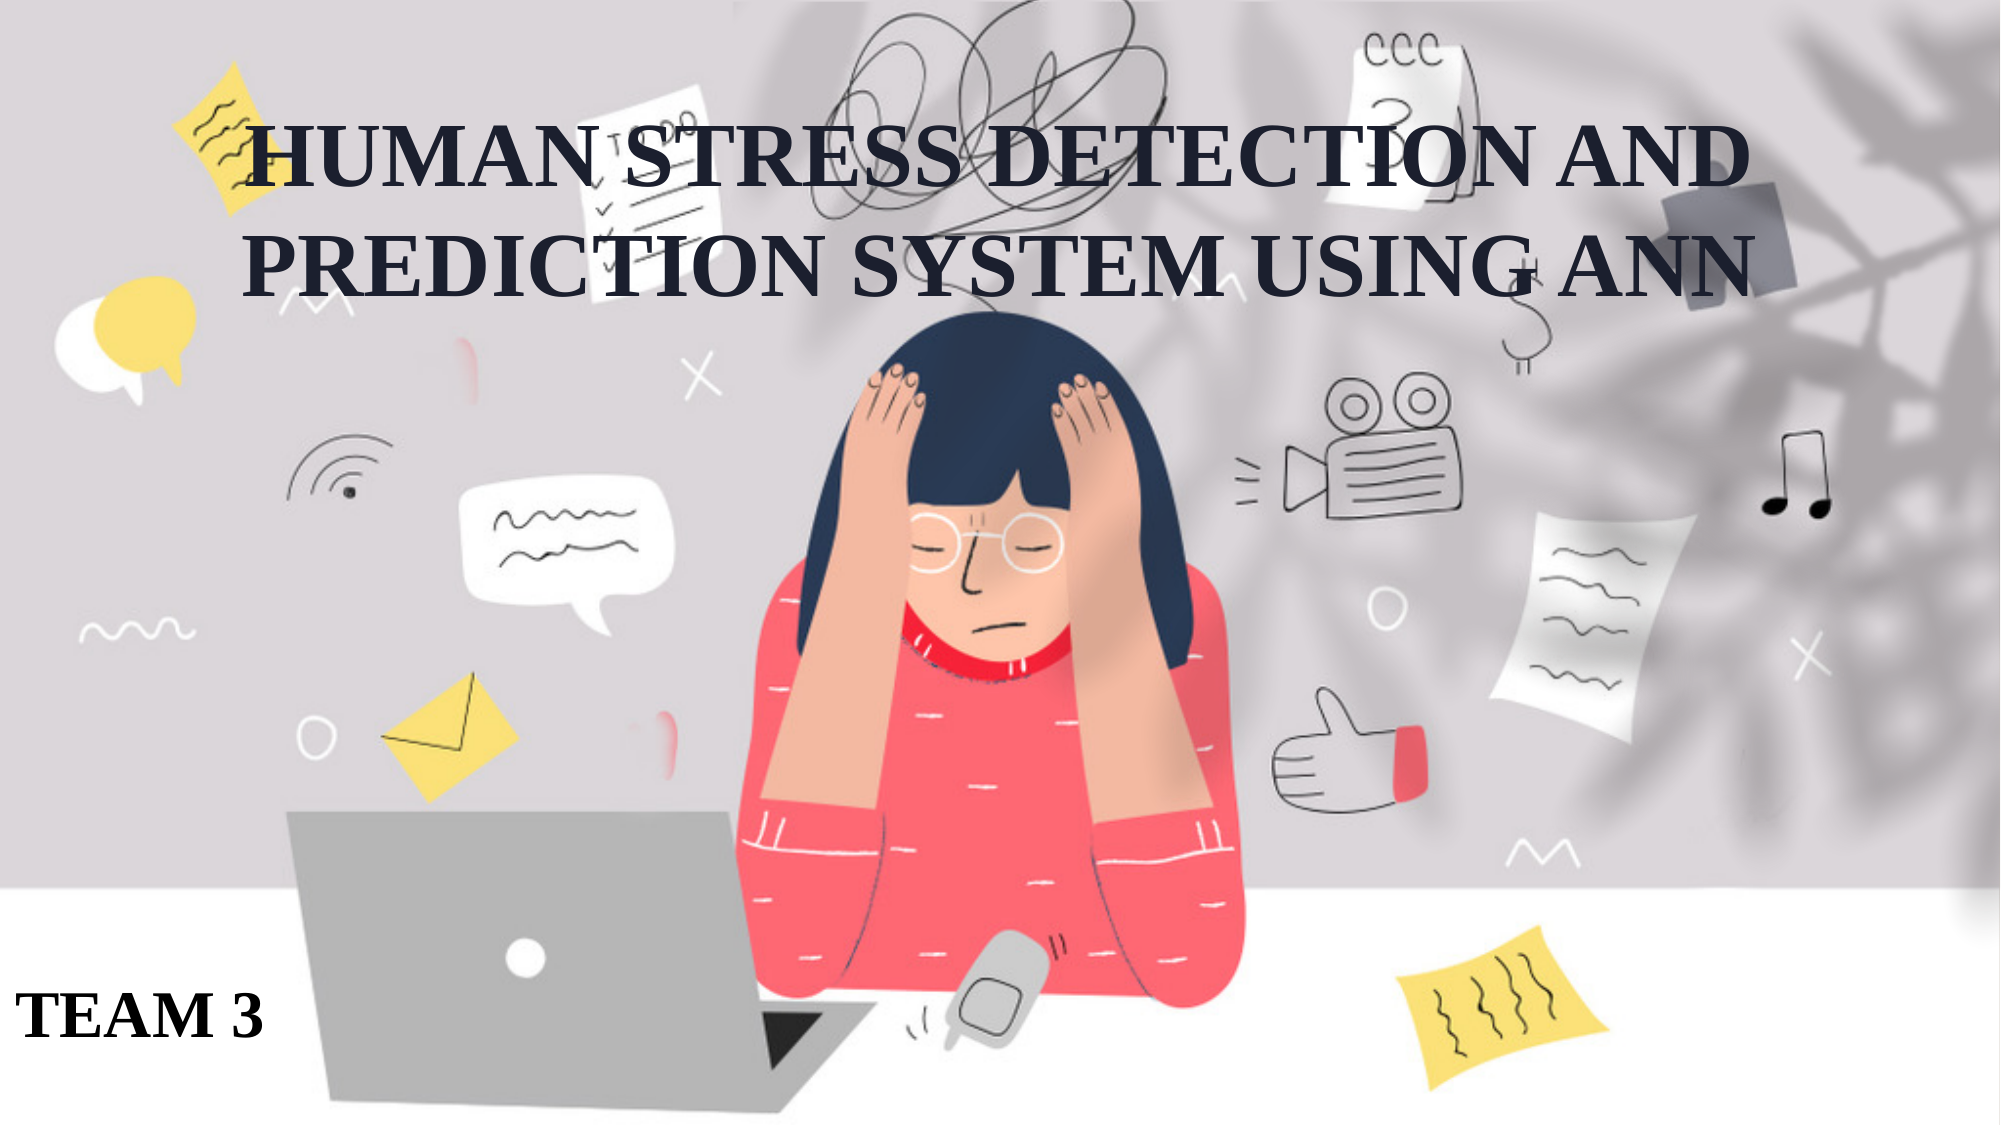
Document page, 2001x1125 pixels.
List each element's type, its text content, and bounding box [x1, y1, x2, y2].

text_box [732, 0, 2000, 1125]
title HUMAN STRESS DETECTION AND PREDICTION SYSTEM USING ANN [0, 0, 732, 433]
text_box TEAM 3 [0, 962, 450, 1058]
text_box [0, 433, 732, 1125]
